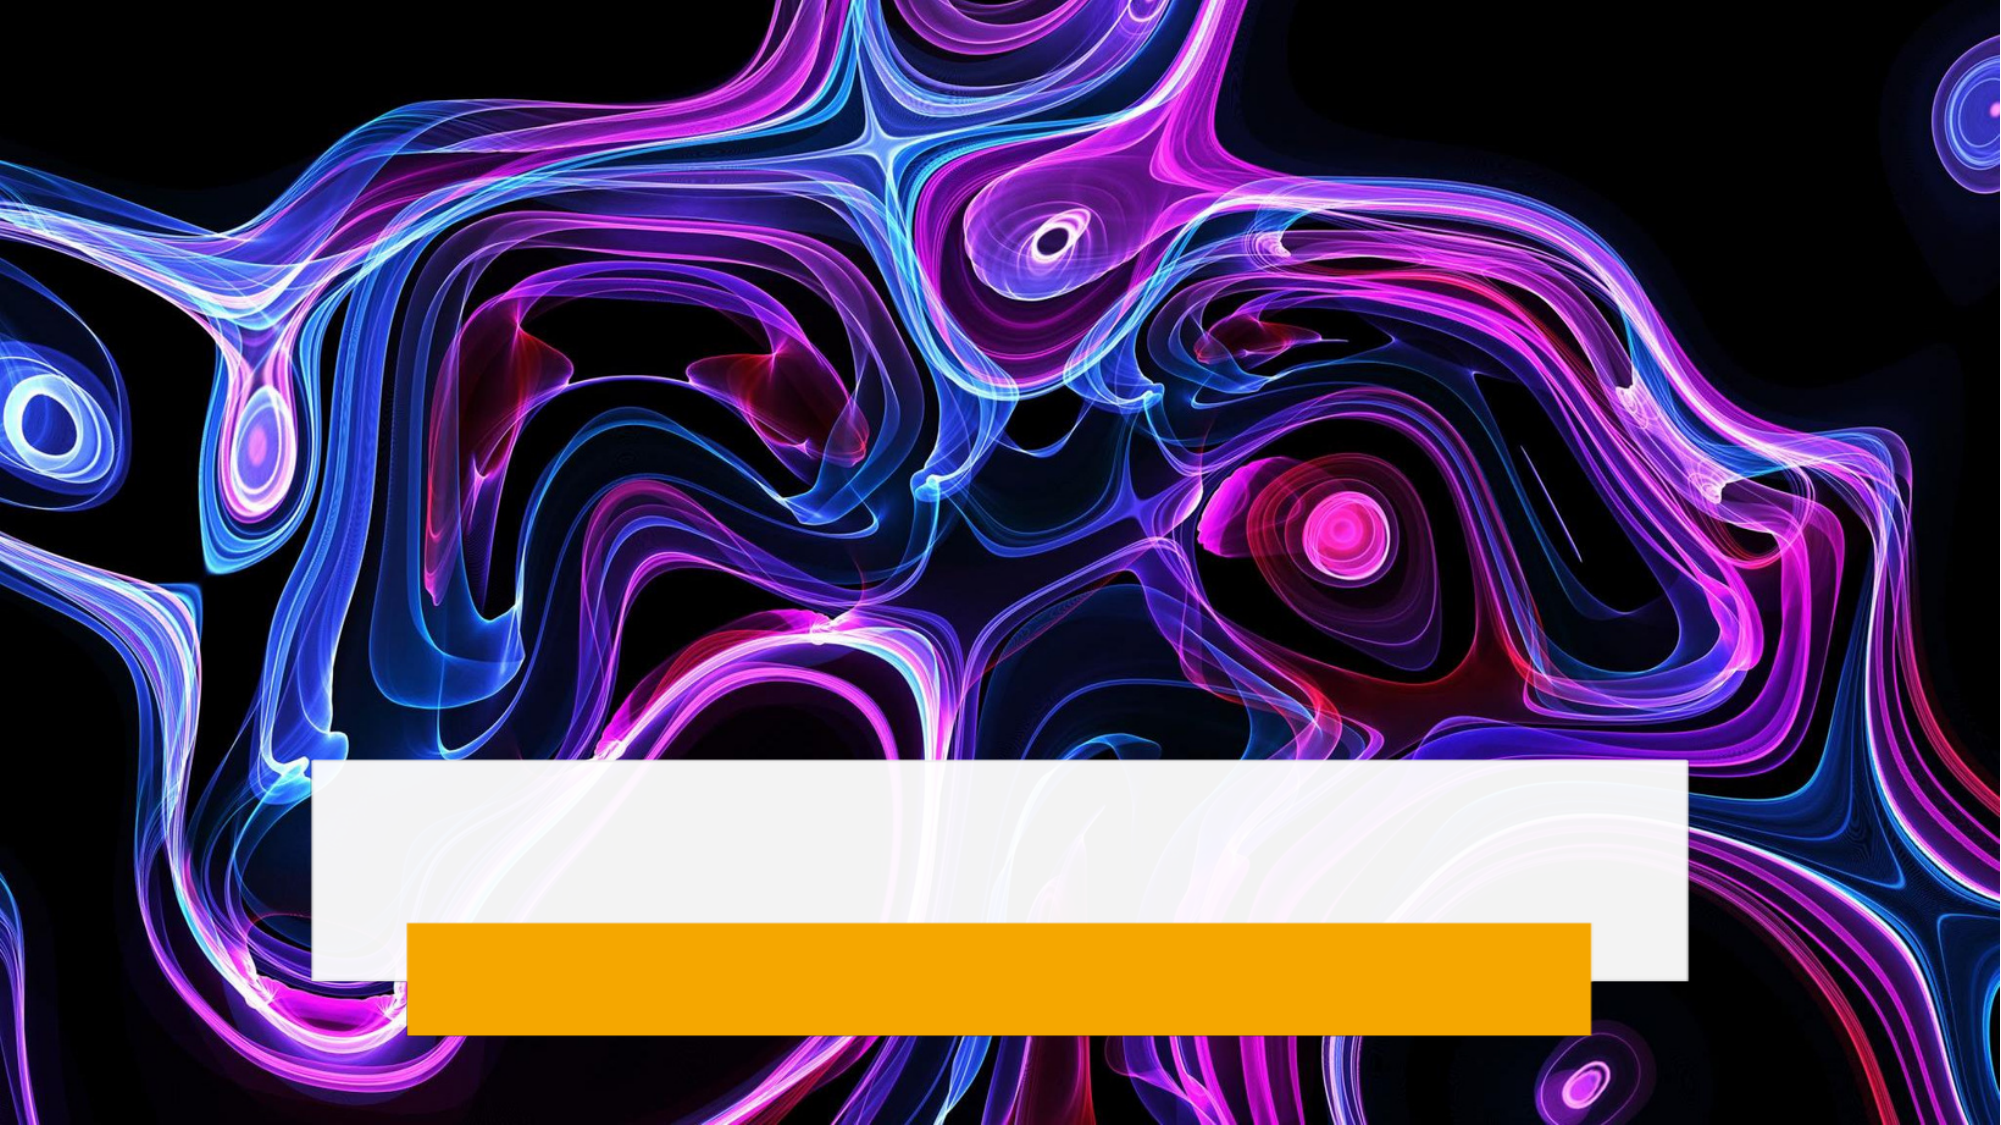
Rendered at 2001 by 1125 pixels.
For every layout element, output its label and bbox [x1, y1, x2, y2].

text_box [0, 0, 2000, 1125]
text_box [301, 750, 1700, 1047]
